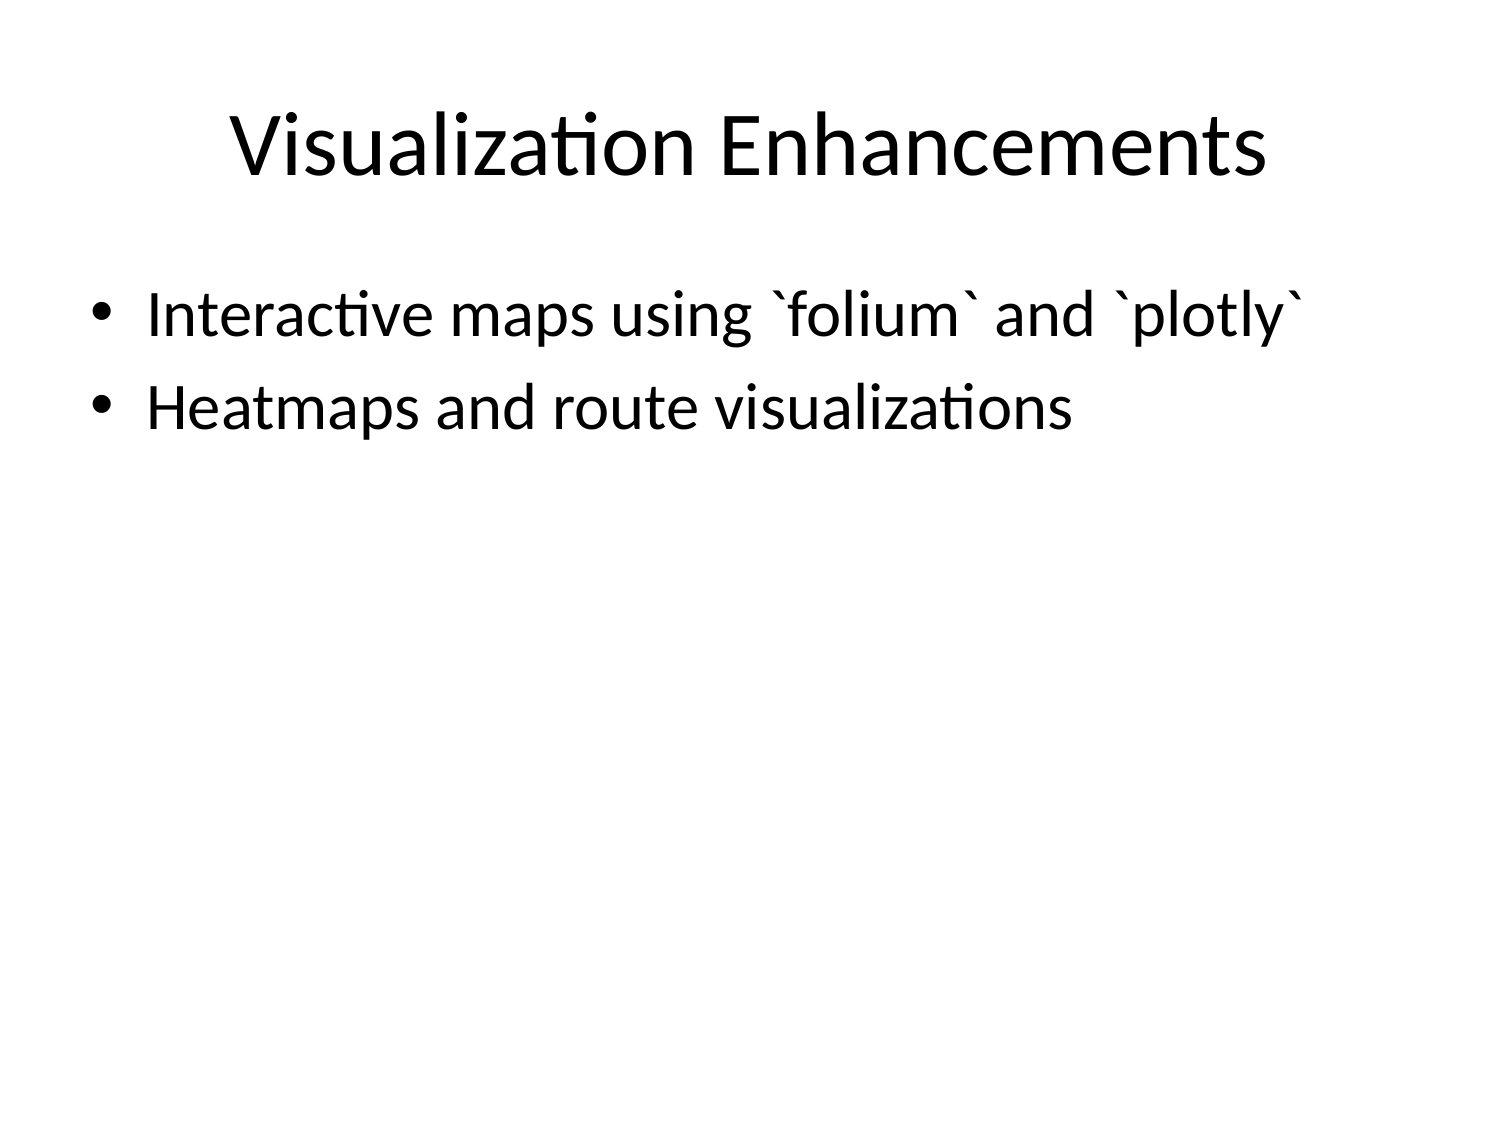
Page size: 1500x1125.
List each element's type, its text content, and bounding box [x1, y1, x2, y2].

list Interactive maps using `folium` and `plotly` Heatmaps and route visualizations [75, 262, 1425, 1005]
title Visualization Enhancements [75, 45, 1425, 233]
